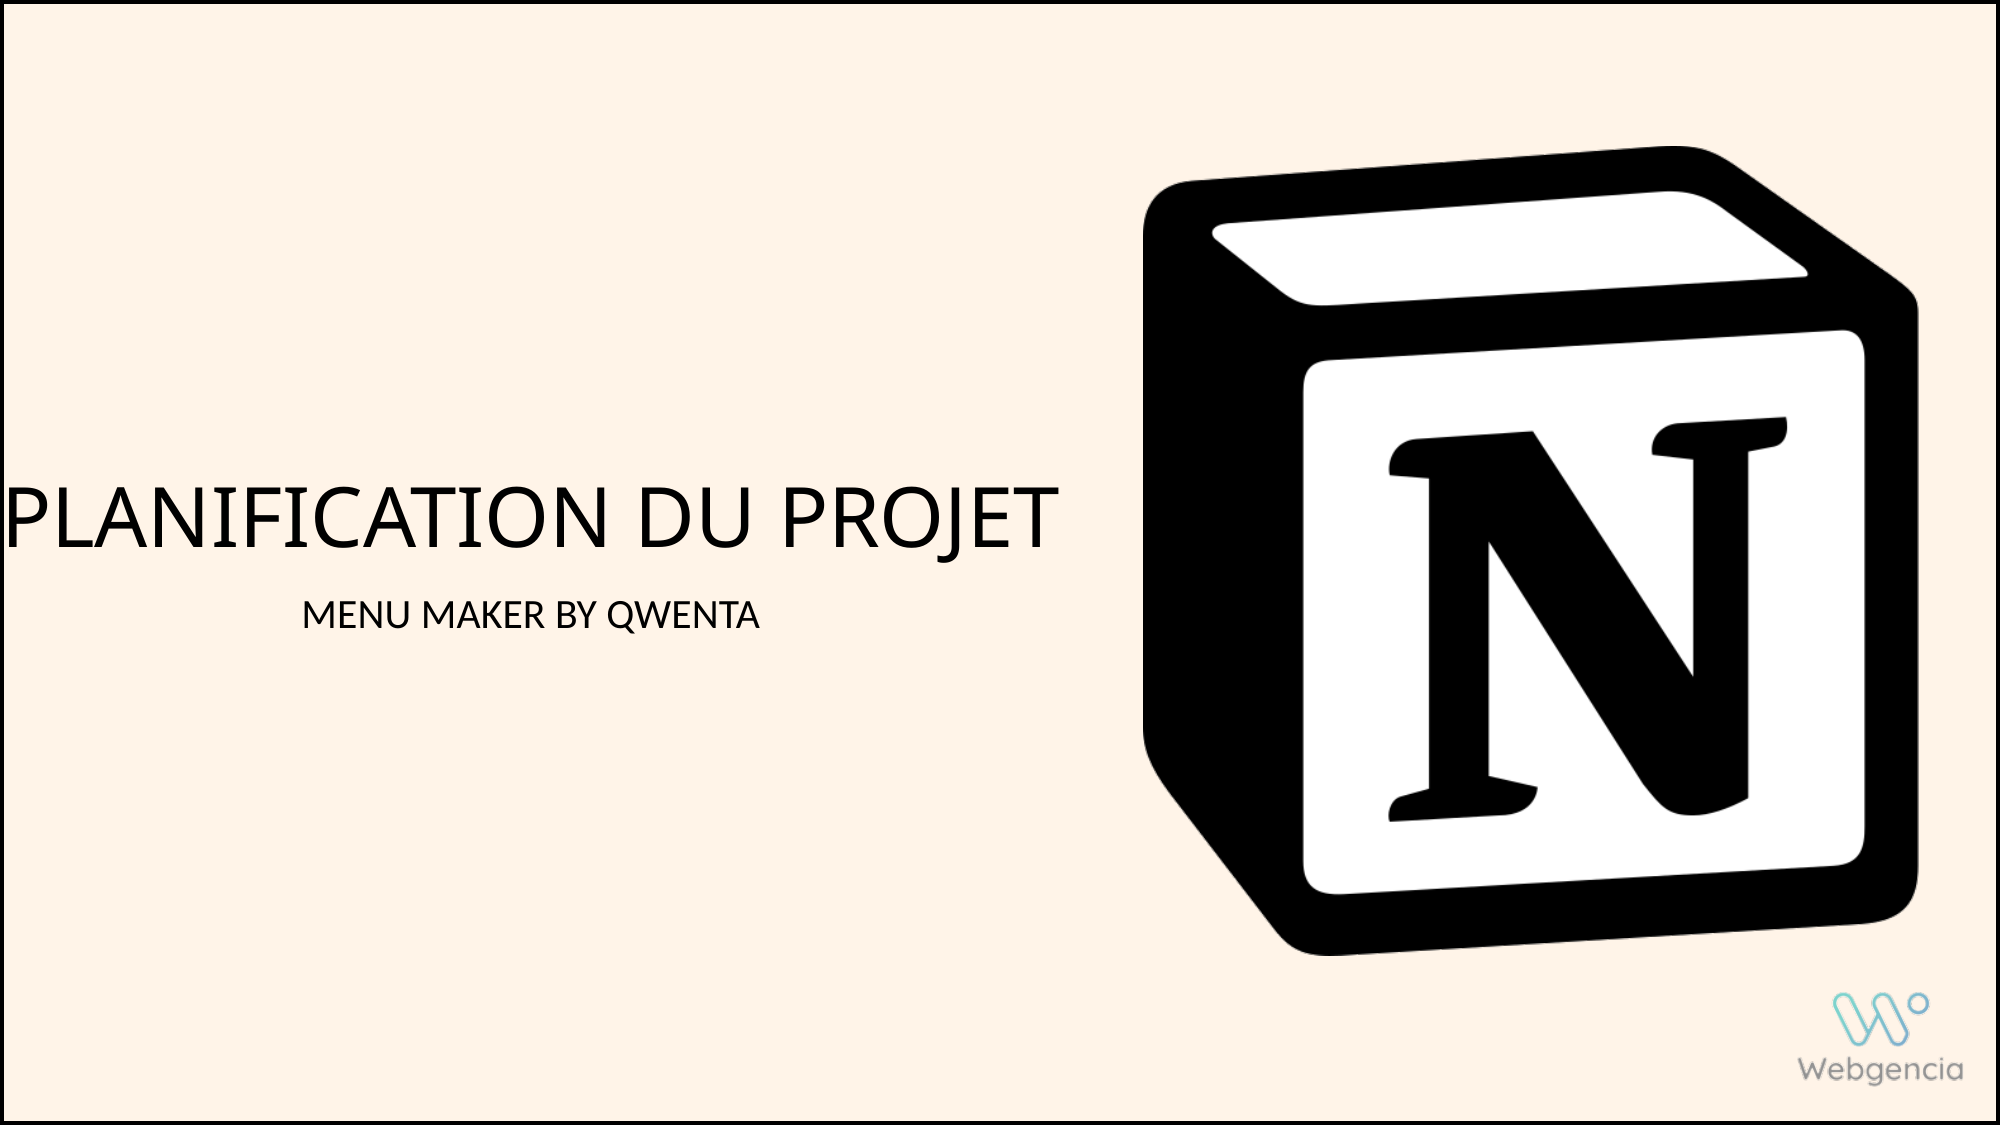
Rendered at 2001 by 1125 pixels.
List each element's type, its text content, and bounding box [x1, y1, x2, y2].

title PLANIFICATION DU PROJET [0, 184, 1143, 576]
picture [1770, 967, 1988, 1090]
table_header [4, 4, 1996, 1121]
picture [1143, 146, 1953, 956]
subtitle MENU MAKER BY QWENTA [0, 590, 1143, 863]
